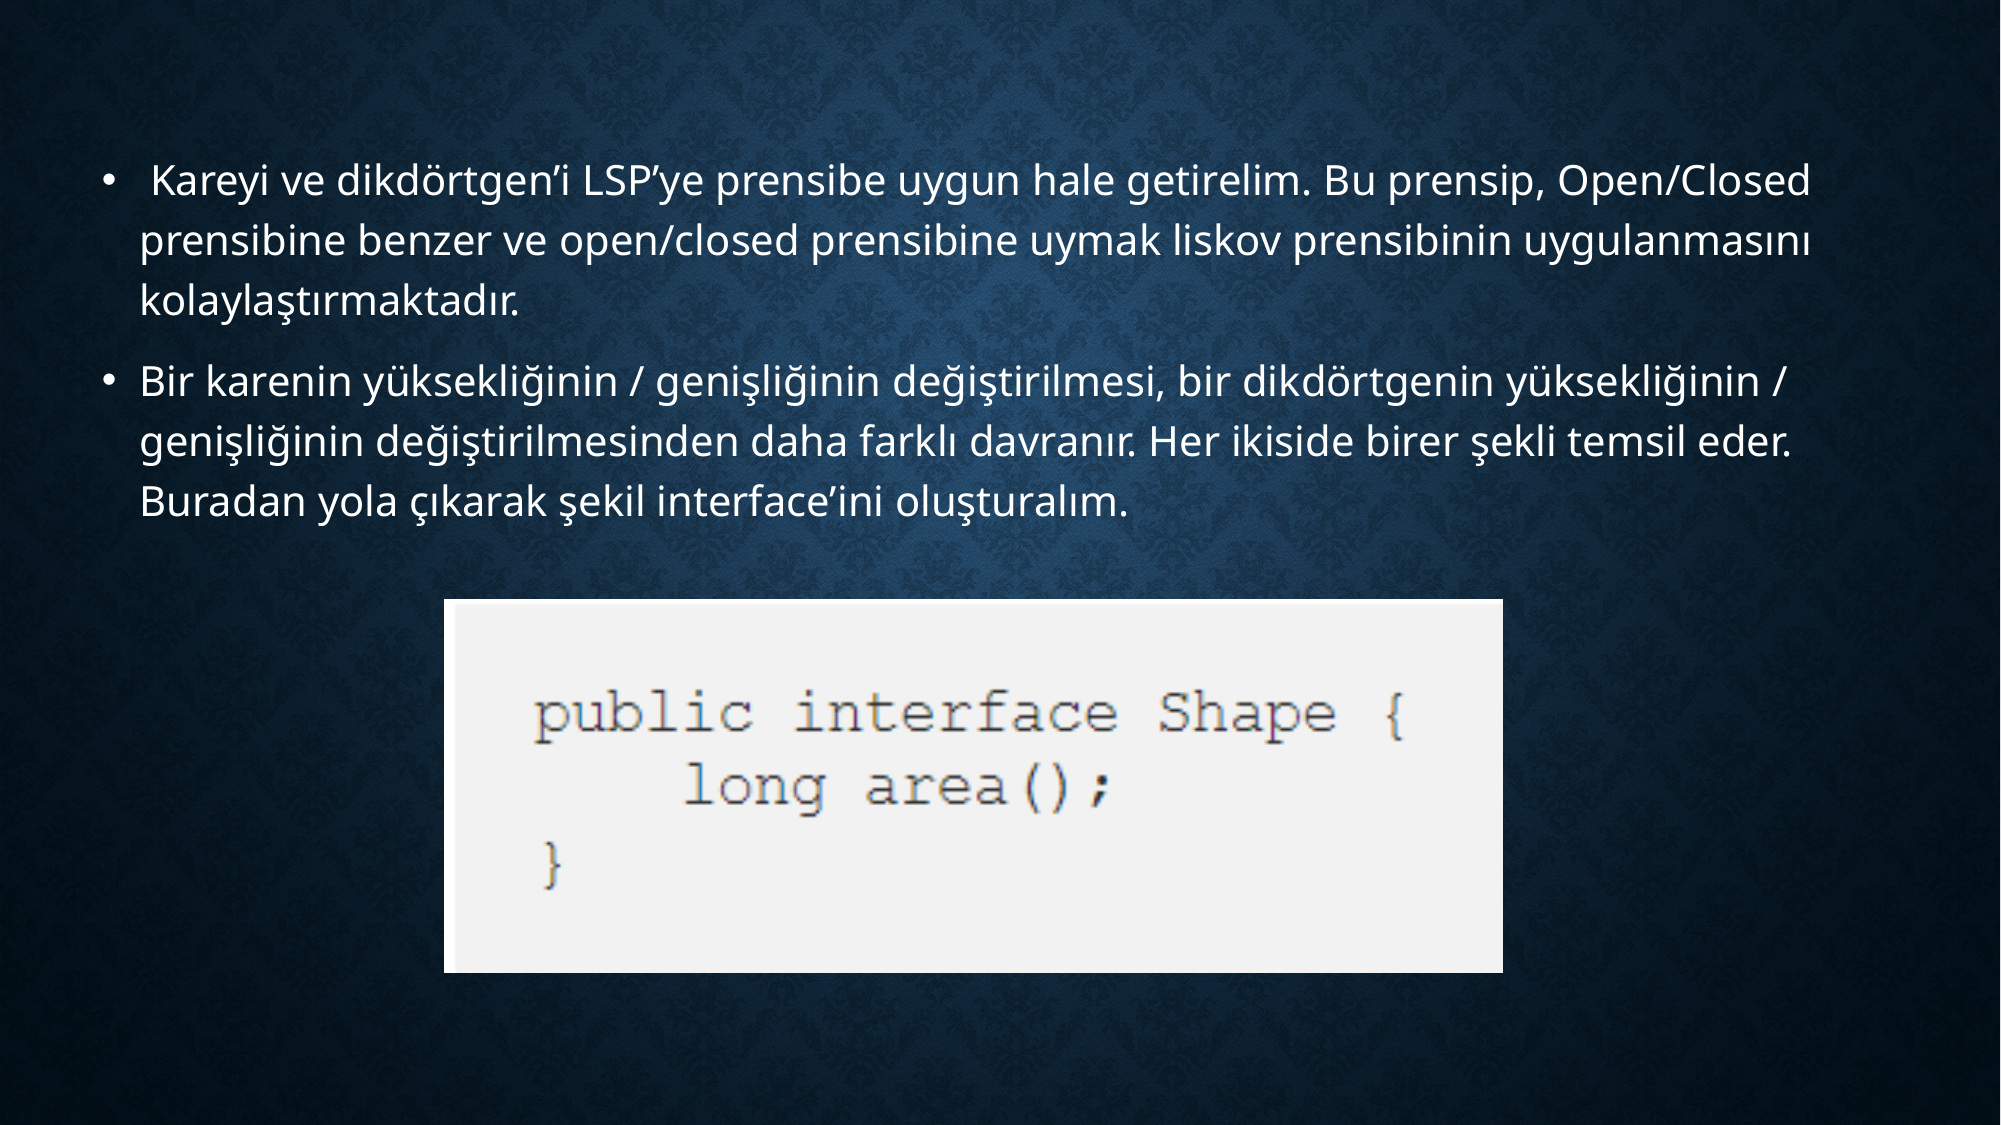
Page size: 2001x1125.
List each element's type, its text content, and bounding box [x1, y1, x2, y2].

picture [443, 599, 1503, 973]
list Kareyi ve dikdörtgen’i LSP’ye prensibe uygun hale getirelim. Bu prensip, Open/Closed prensibine benzer ve open/closed prensibine uymak liskov prensibinin uygulanmasını kolaylaştırmaktadır. Bir karenin yüksekliğinin / genişliğinin değiştirilmesi, bir dikdörtgenin yüksekliğinin / genişliğinin değiştirilmesinden daha farklı davranır. Her ikiside birer şekli temsil eder. Buradan yola çıkarak şekil interface’ini oluşturalım. [86, 136, 1914, 1125]
